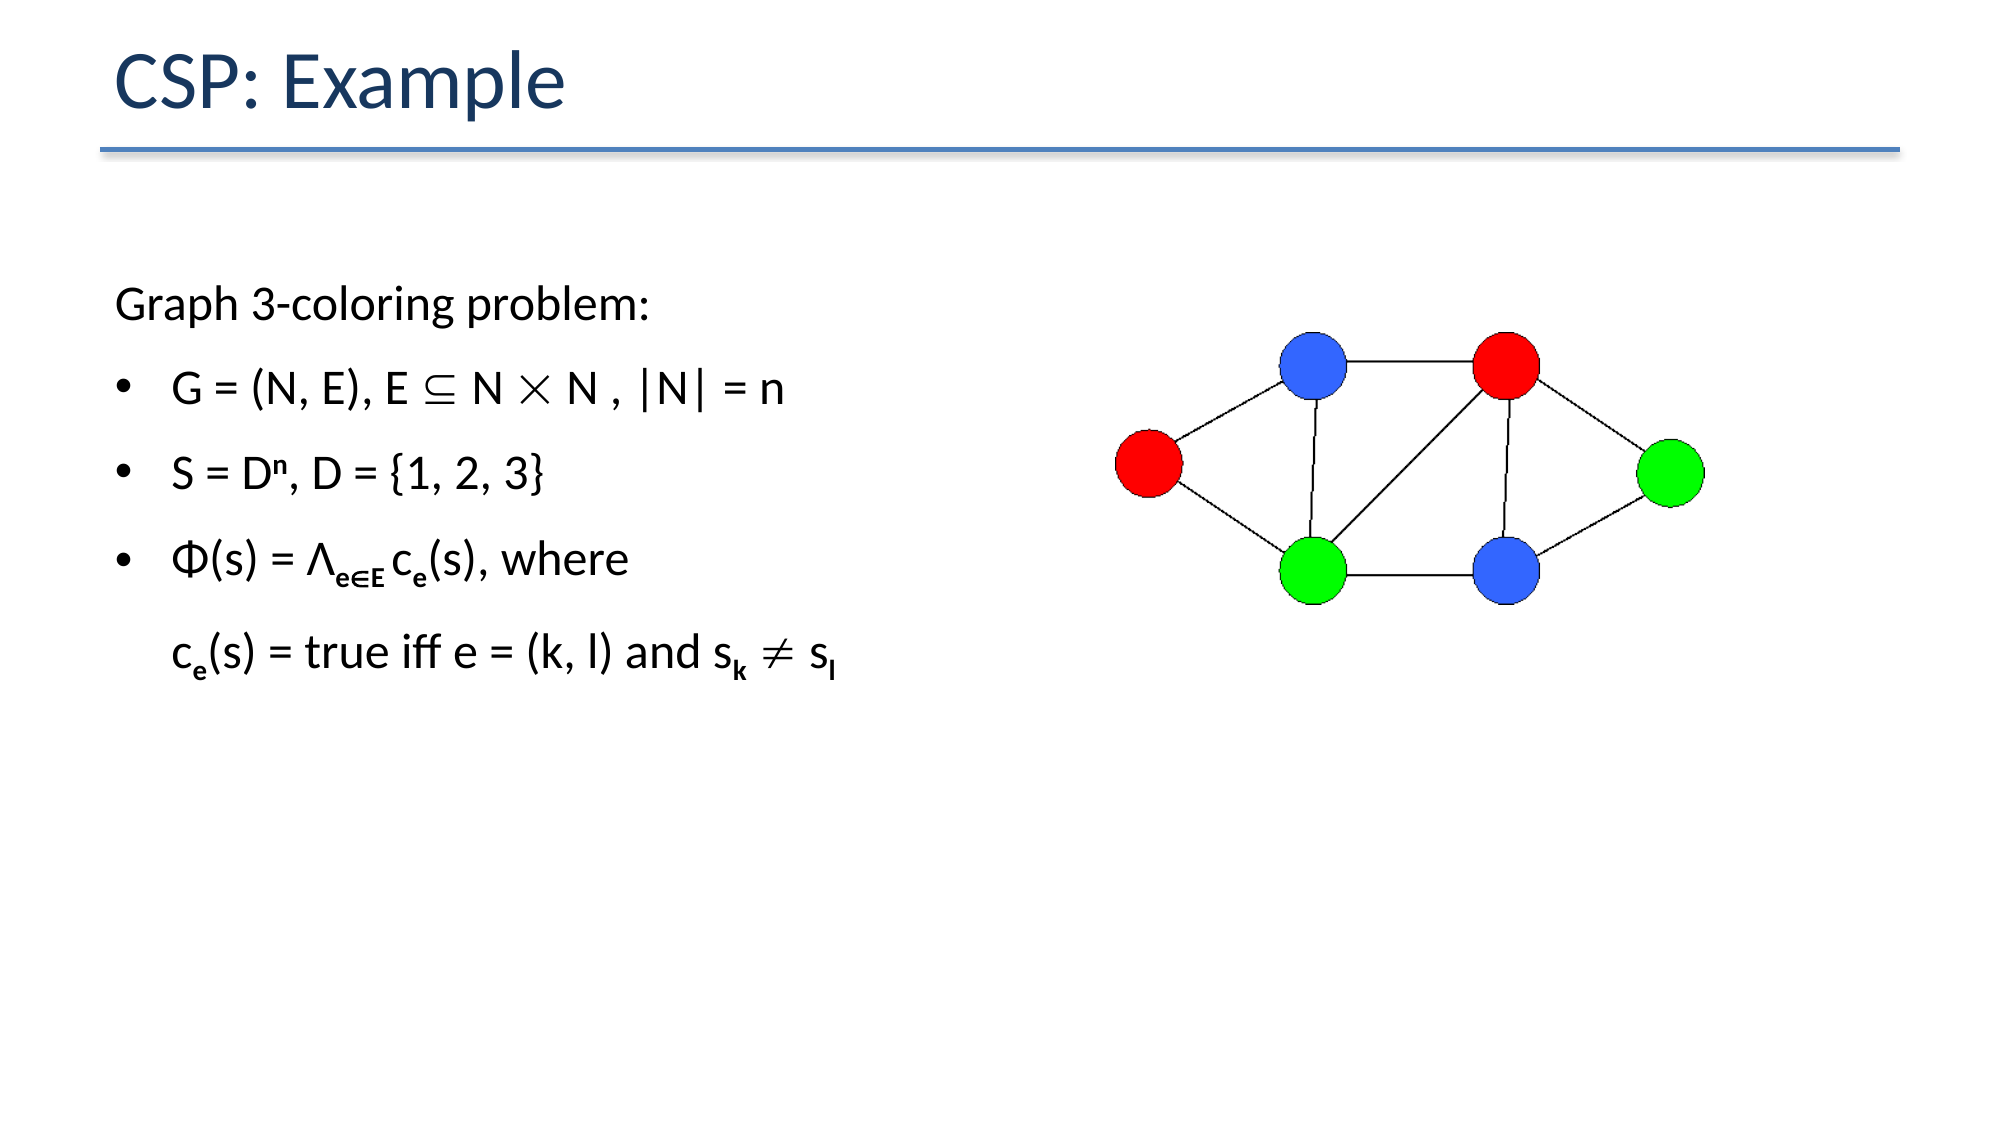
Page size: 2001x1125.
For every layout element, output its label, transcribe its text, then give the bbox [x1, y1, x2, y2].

title CSP: Example [99, 3, 1900, 147]
picture [1114, 331, 1706, 606]
list Graph 3-coloring problem: G = (N, E), E  N  N , |N| = n S = Dn, D = {1, 2, 3} Φ(s) = ΛeE ce(s), where ce(s) = true iff e = (k, l) and sk  sl [99, 262, 1900, 1005]
